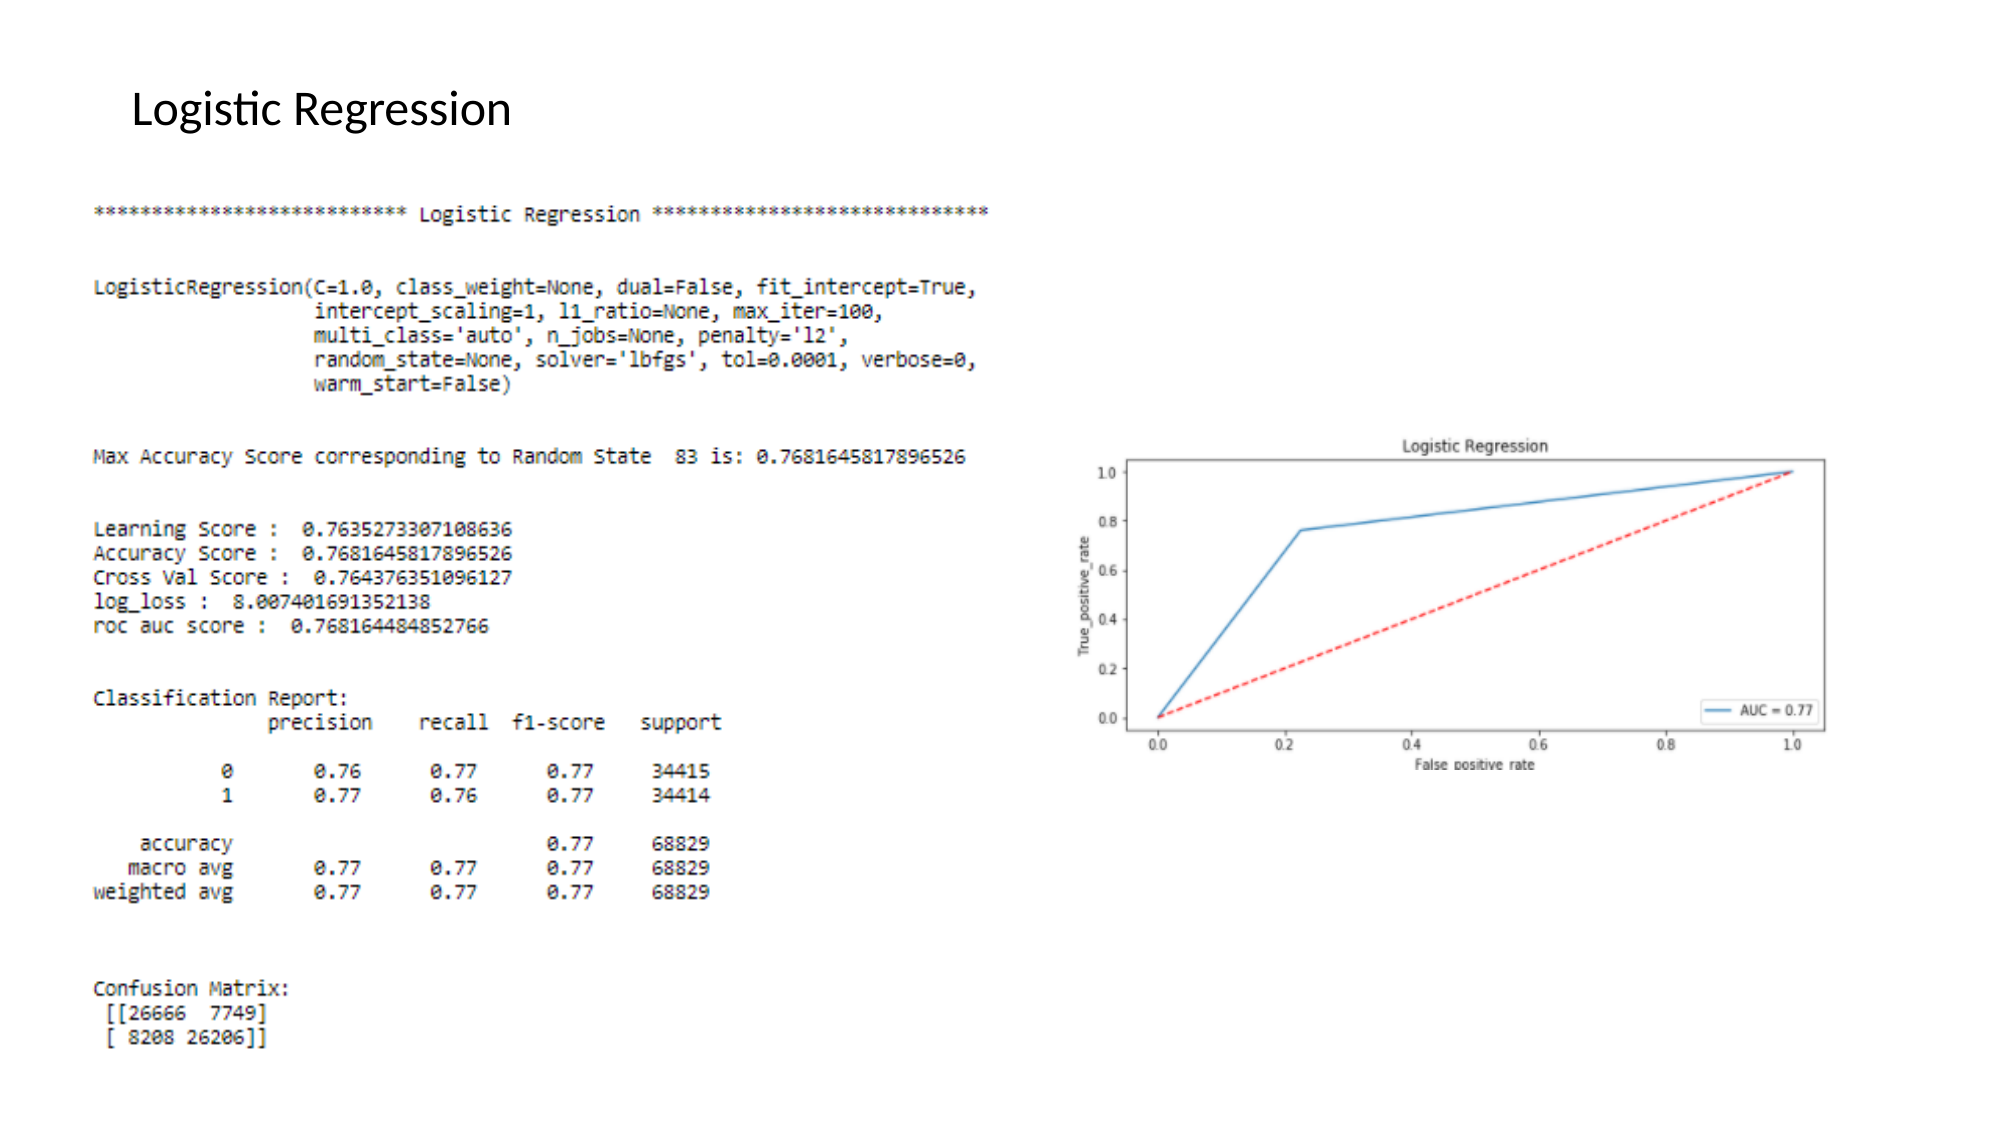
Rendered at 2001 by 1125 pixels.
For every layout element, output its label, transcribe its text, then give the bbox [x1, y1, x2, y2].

picture [83, 192, 1004, 1089]
picture [1055, 432, 1860, 770]
text_box Logistic Regression [116, 68, 528, 143]
